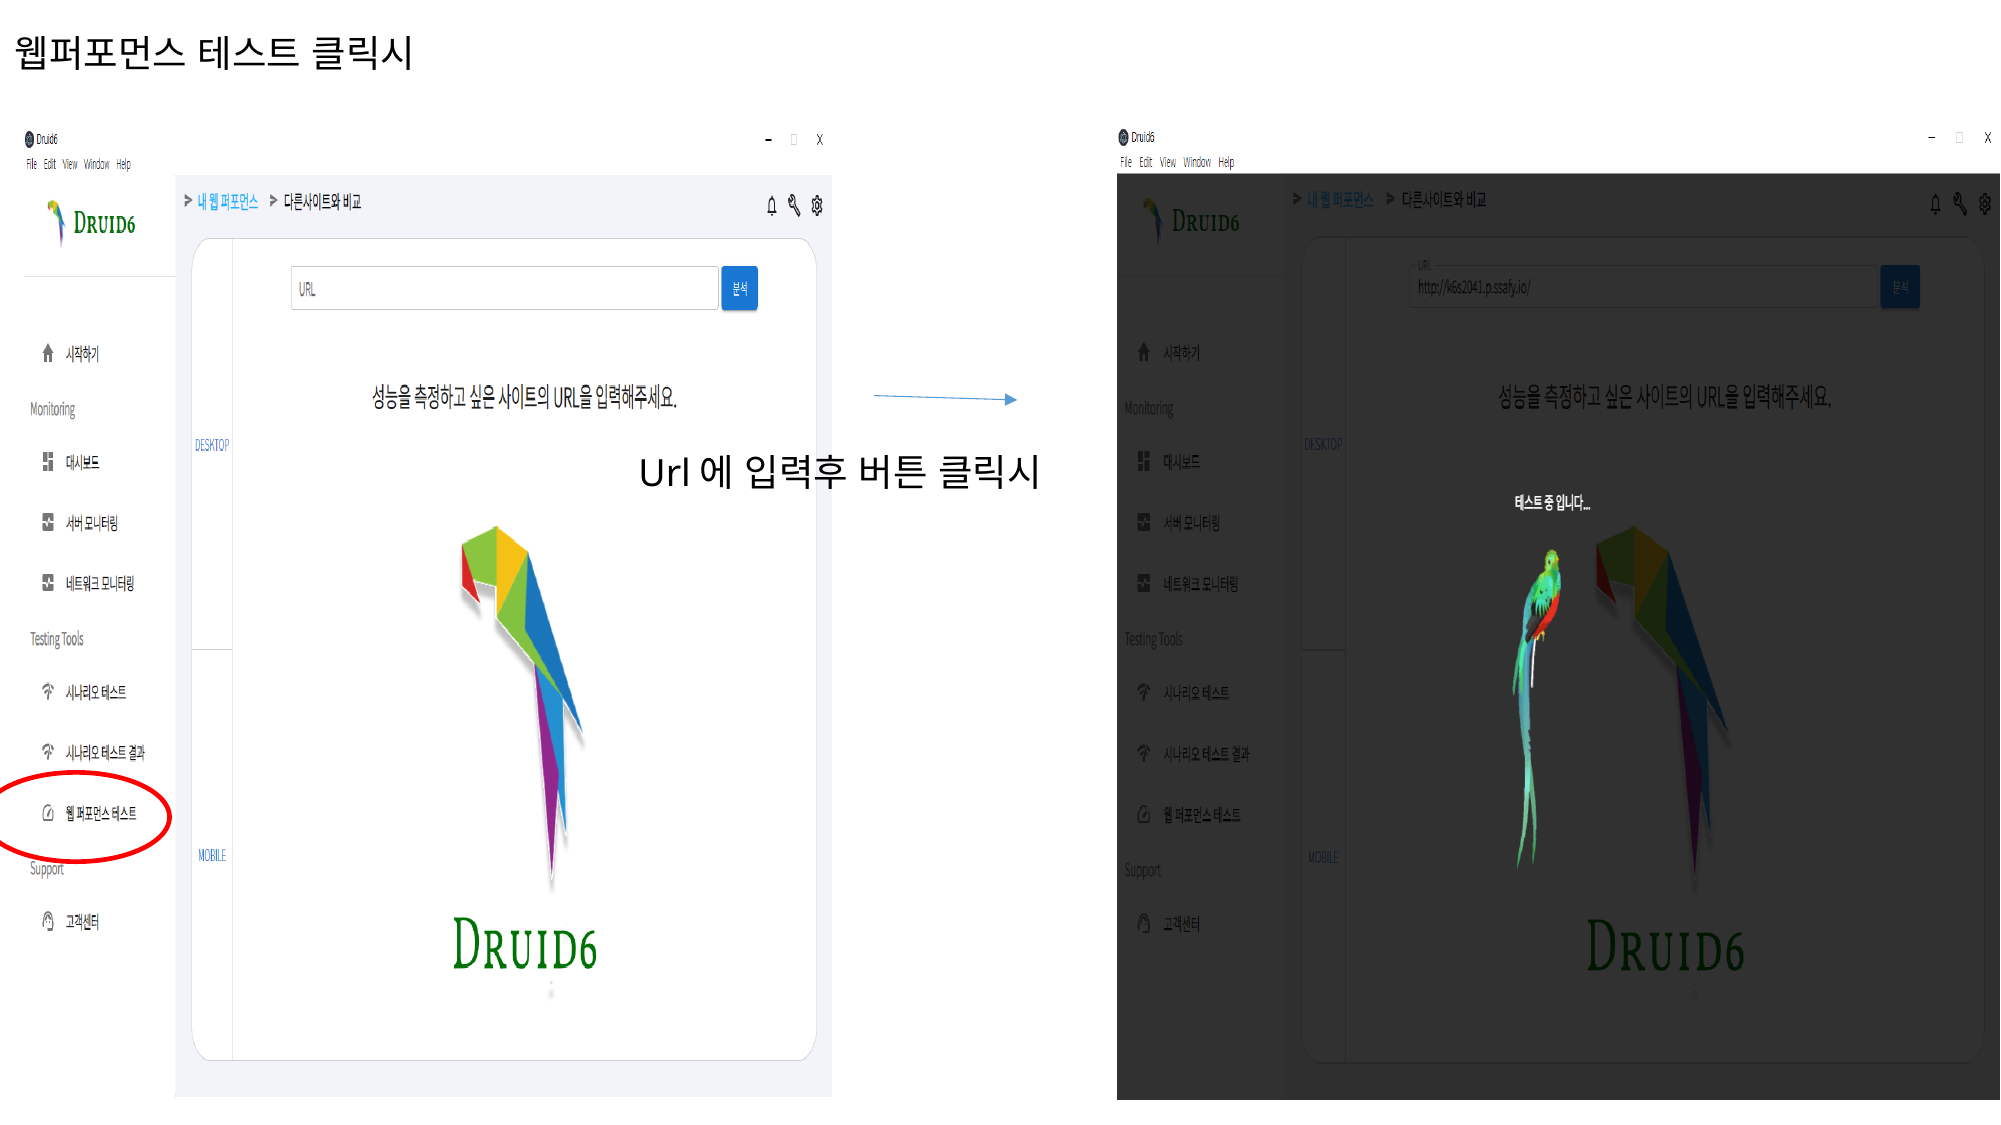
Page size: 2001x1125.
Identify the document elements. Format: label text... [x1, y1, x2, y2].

text_box Url에 입력후 버튼 클릭시 [832, 441, 1068, 501]
text_box 웹퍼포먼스 테스트 클릭시 [0, 22, 644, 83]
text_box [0, 778, 24, 856]
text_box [873, 395, 1018, 400]
picture [24, 128, 832, 1097]
picture [1117, 128, 2000, 1100]
